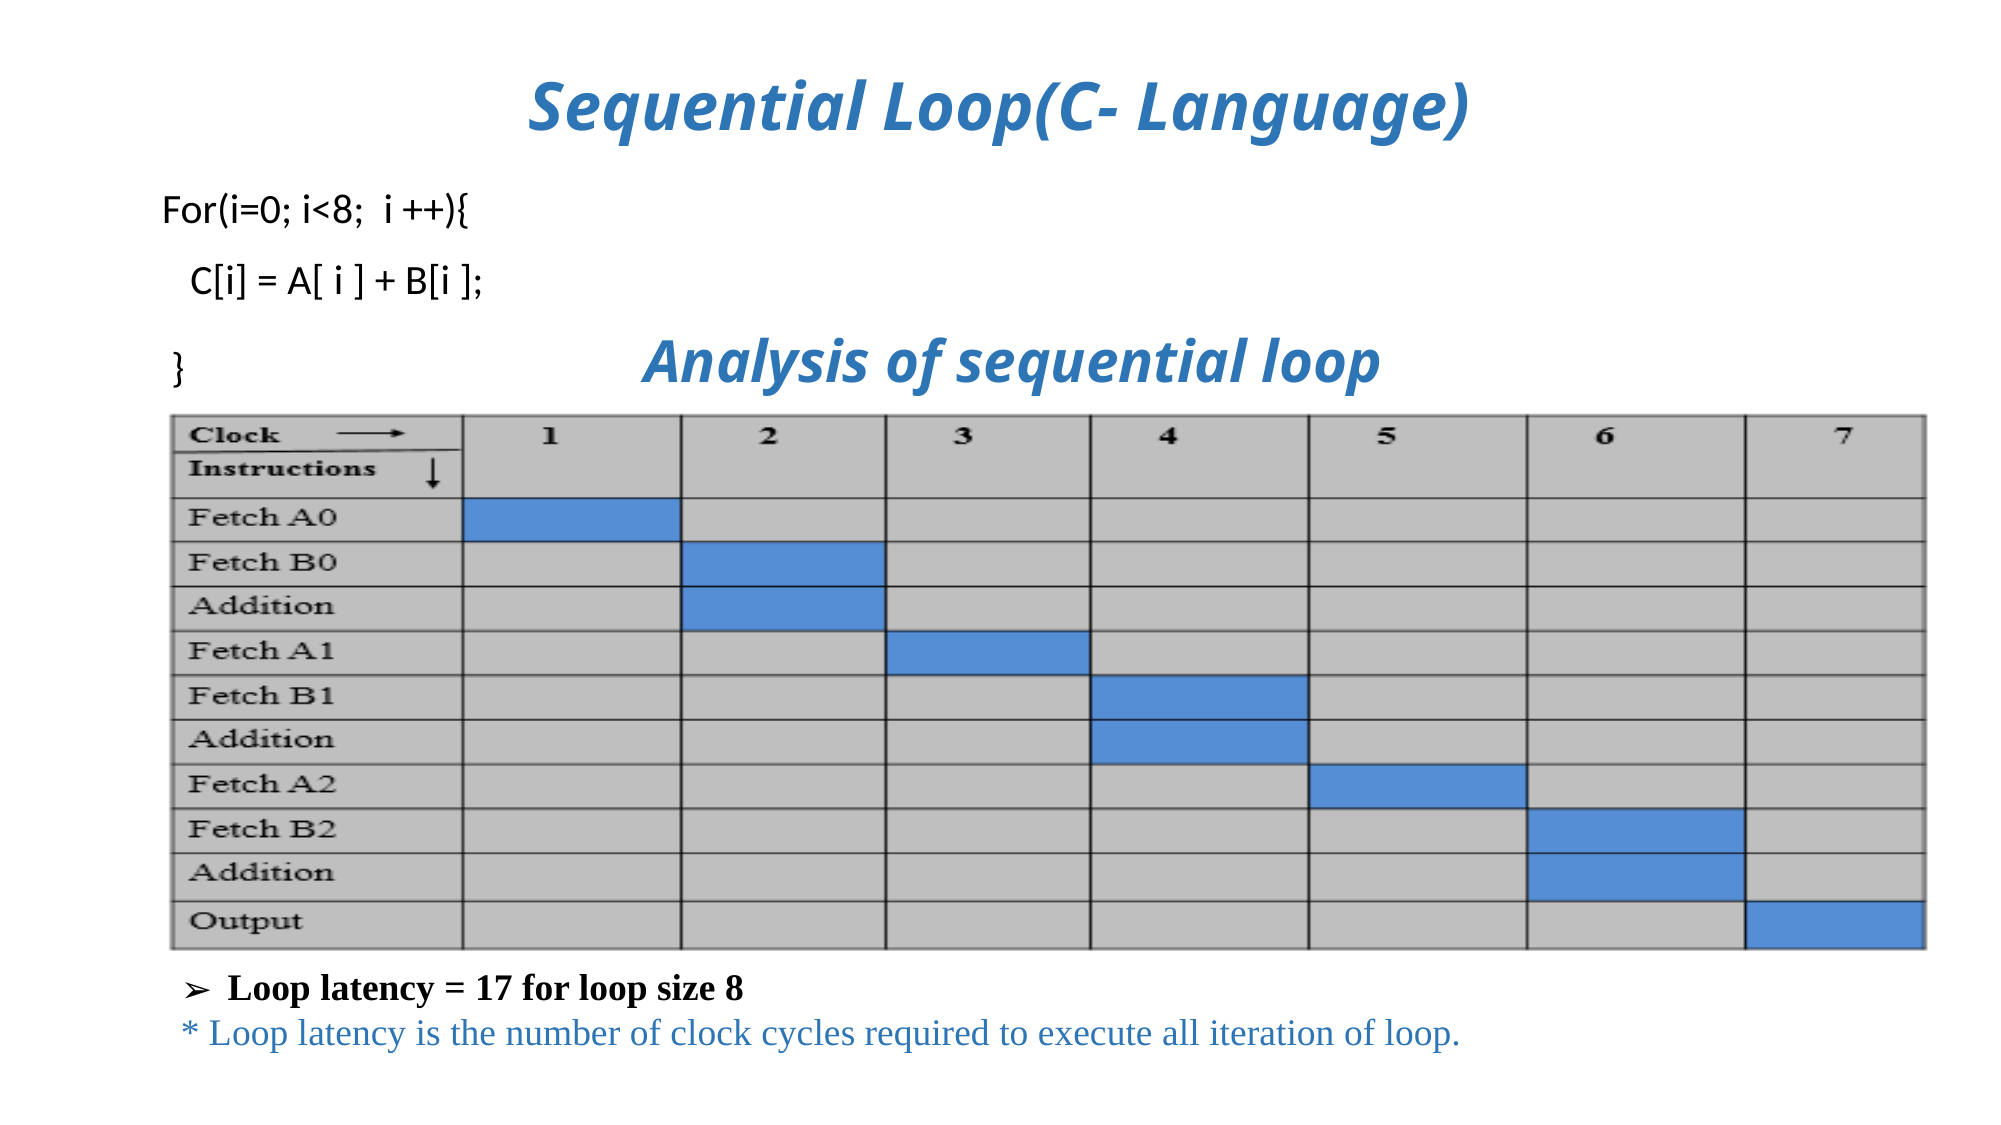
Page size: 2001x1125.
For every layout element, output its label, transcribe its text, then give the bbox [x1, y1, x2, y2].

title Sequential Loop(C- Language) [137, 0, 1863, 174]
picture [165, 411, 1936, 956]
list For(i=0; i<8; i ++){ C[i] = A[ i ] + B[i ]; } Analysis of sequential loop [137, 174, 1863, 1056]
text_box Loop latency = 17 for loop size 8 * Loop latency is the number of clock cycles required to execute all iteration of loop. [165, 964, 1711, 1062]
